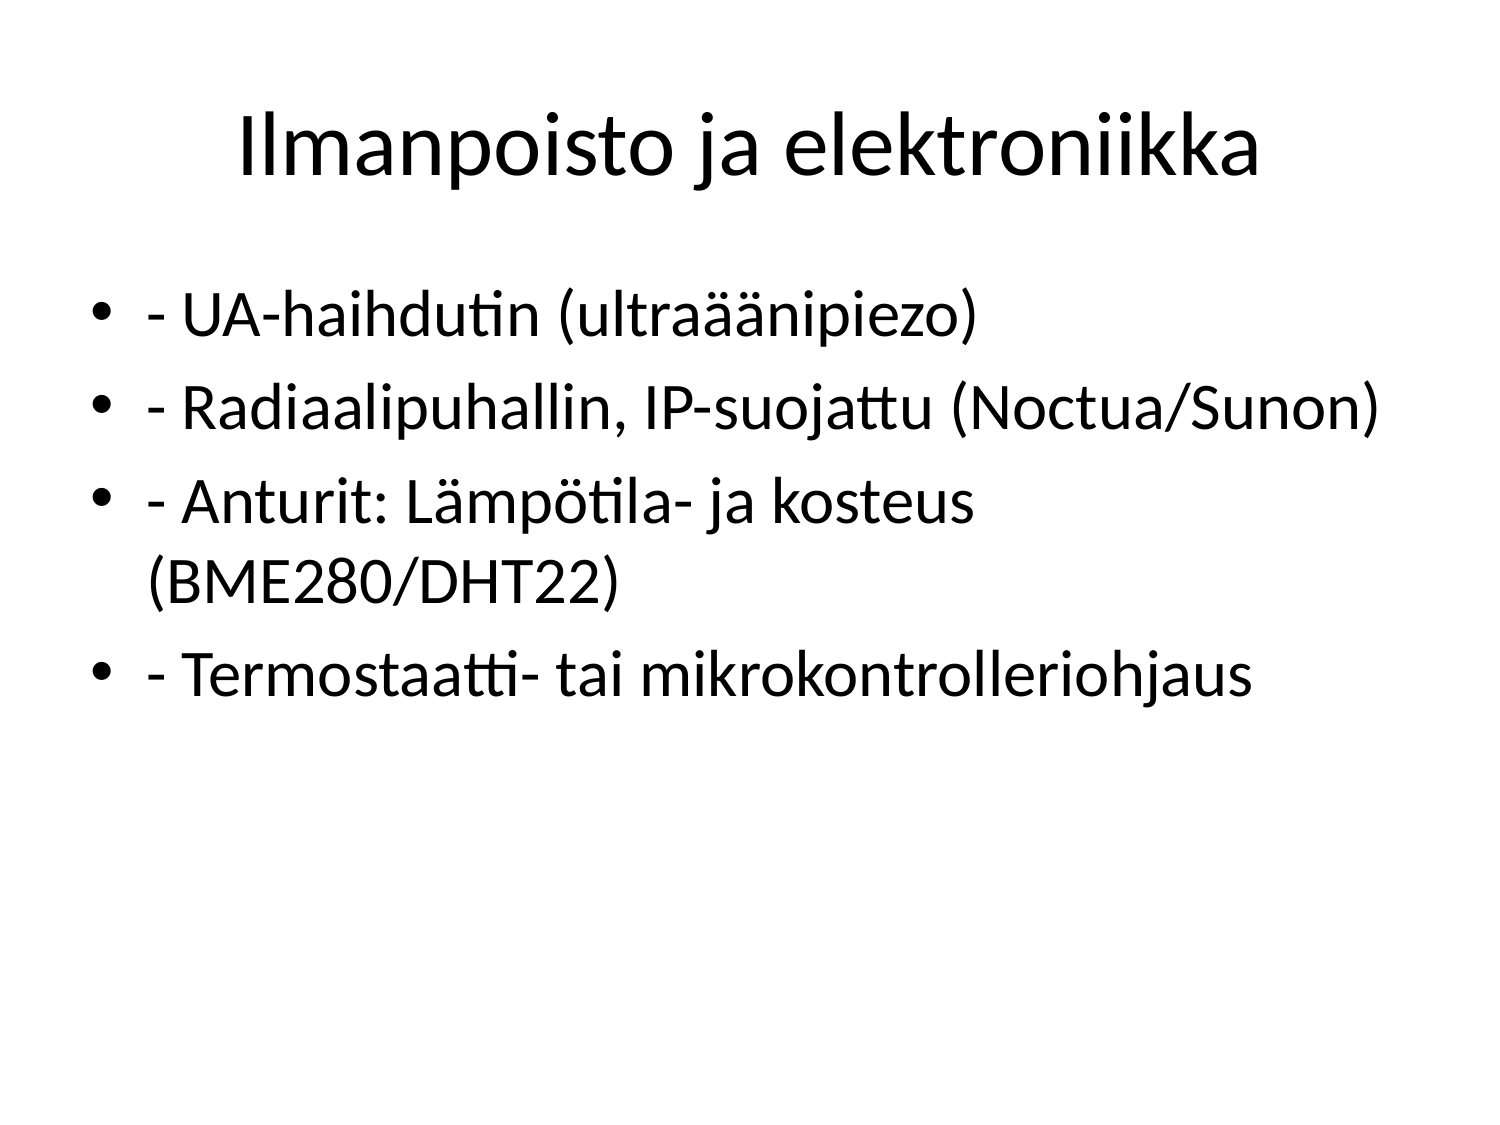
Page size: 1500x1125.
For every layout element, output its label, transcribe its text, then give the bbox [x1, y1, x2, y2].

list - UA-haihdutin (ultraäänipiezo) - Radiaalipuhallin, IP-suojattu (Noctua/Sunon) - Anturit: Lämpötila- ja kosteus (BME280/DHT22) - Termostaatti- tai mikrokontrolleriohjaus [75, 262, 1425, 1005]
title Ilmanpoisto ja elektroniikka [75, 45, 1425, 233]
